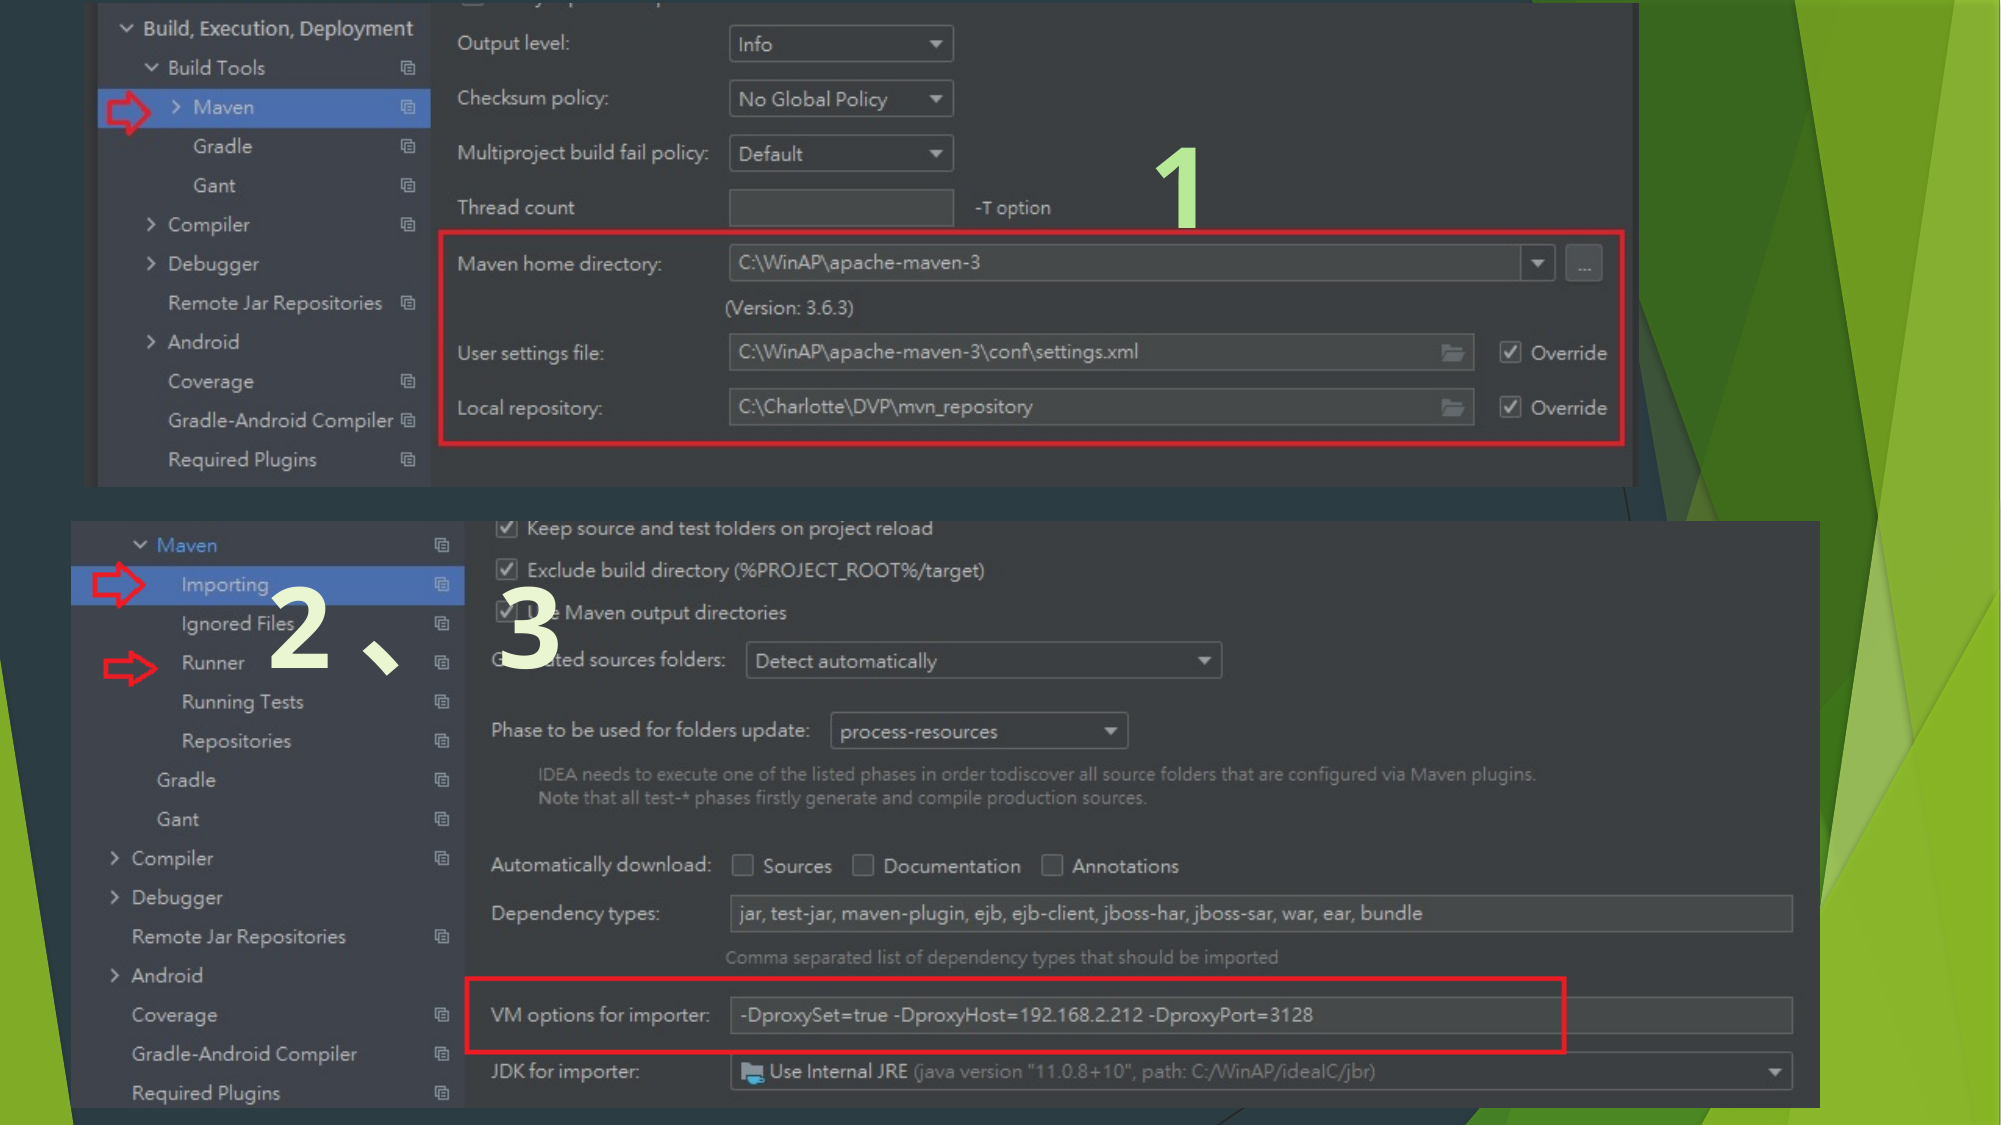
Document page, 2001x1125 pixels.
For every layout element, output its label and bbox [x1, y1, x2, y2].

picture [83, 3, 1640, 488]
picture [70, 521, 1821, 1109]
